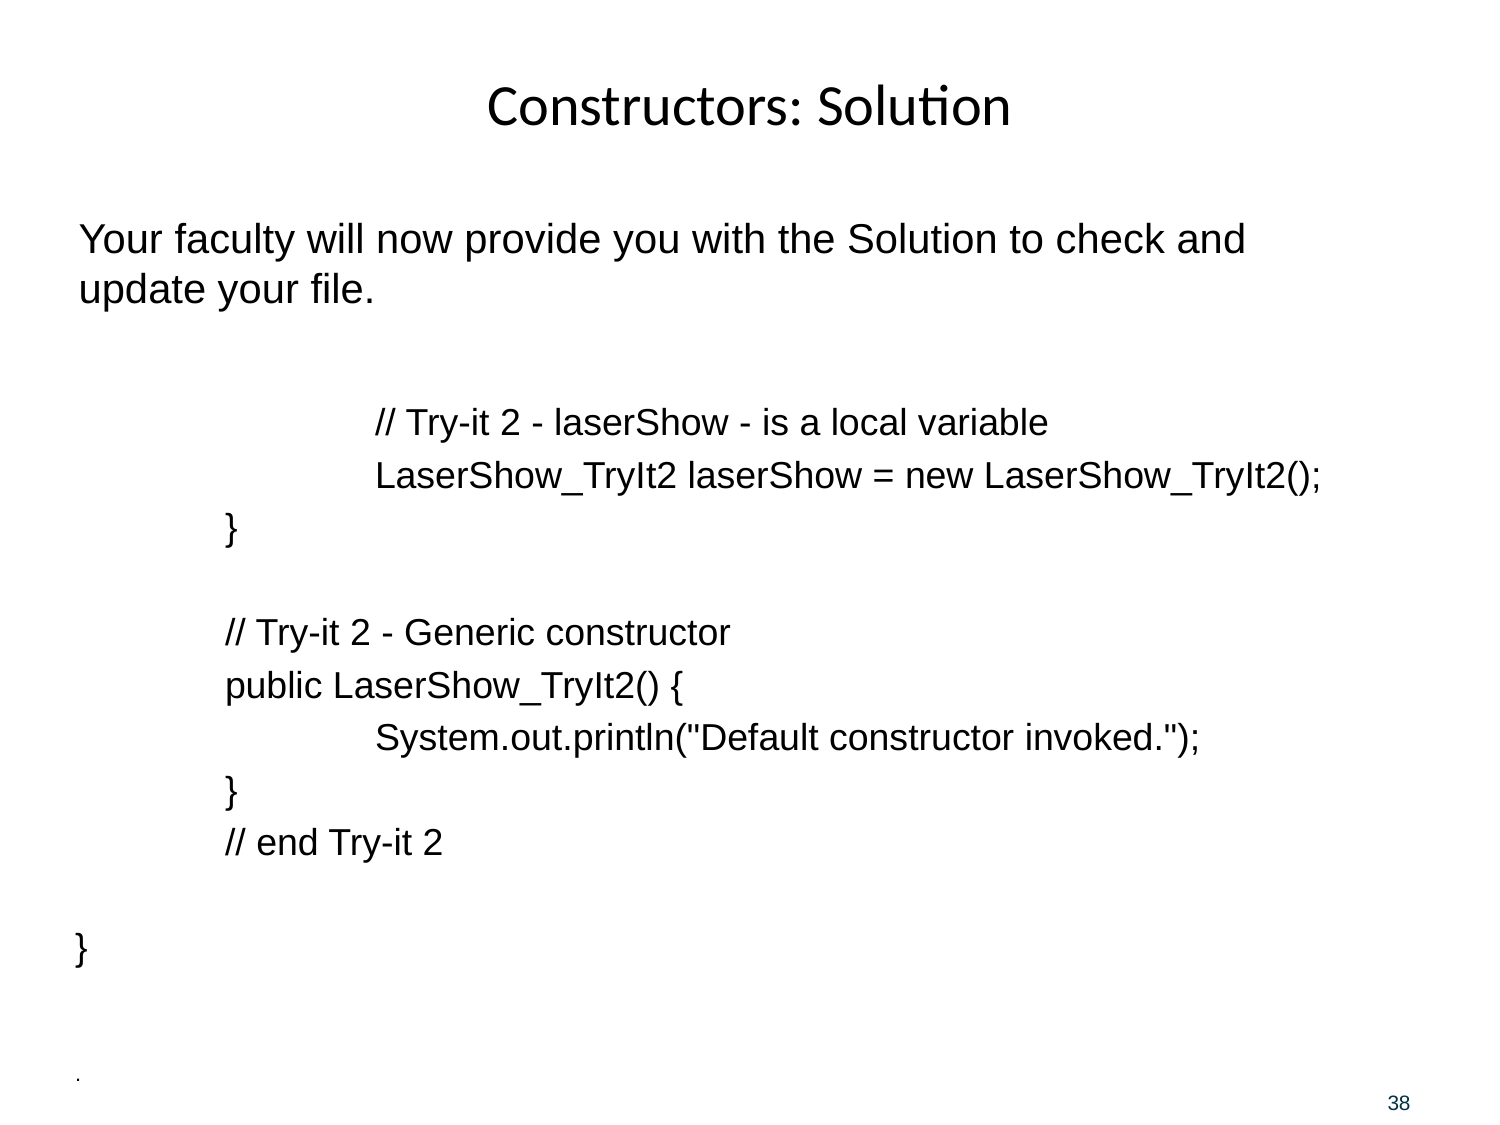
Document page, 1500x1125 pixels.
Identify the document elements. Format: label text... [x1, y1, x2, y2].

title Constructors: Solution [75, 30, 1425, 173]
text_box 38 [1387, 1072, 1492, 1115]
text_box [75, 199, 1402, 331]
text_box // Try-it 2 - laserShow - is a local variable LaserShow_TryIt2 laserShow = new LaserShow_TryIt2(); } // Try-it 2 - Generic constructor public LaserShow_TryIt2() { System.out.println("Default constructor invoked."); } // end Try-it 2 } . [75, 363, 1440, 1016]
text_box Your faculty will now provide you with the Solution to check and update your file. [78, 195, 1307, 312]
